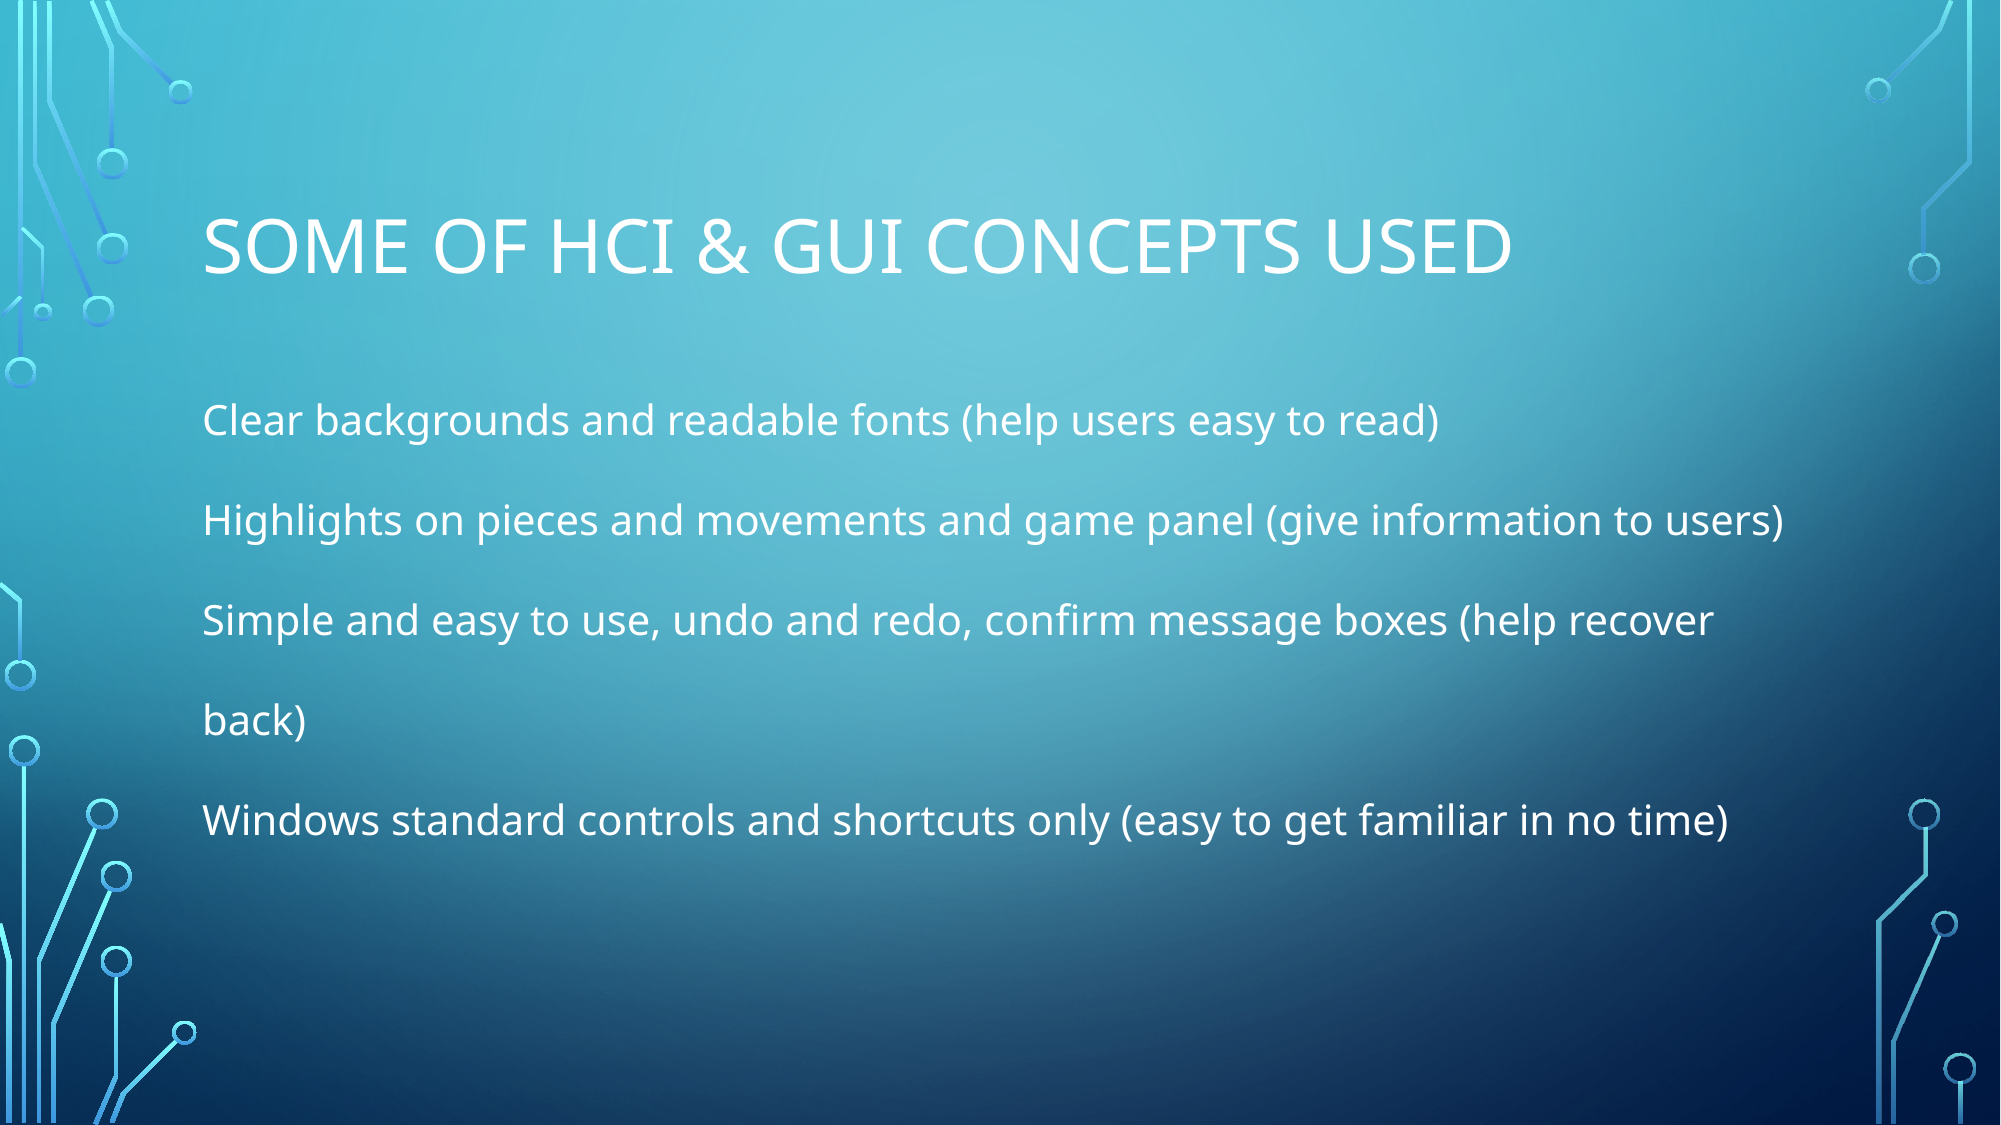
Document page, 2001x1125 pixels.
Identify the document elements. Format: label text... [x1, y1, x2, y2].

title Some of Hci & GUI concepts used [187, 36, 1813, 298]
text_box Clear backgrounds and readable fonts (help users easy to read) Highlights on pieces and movements and game panel (give information to users) Simple and easy to use, undo and redo, confirm message boxes (help recover back) Windows standard controls and shortcuts only (easy to get familiar in no time) [187, 336, 1813, 852]
